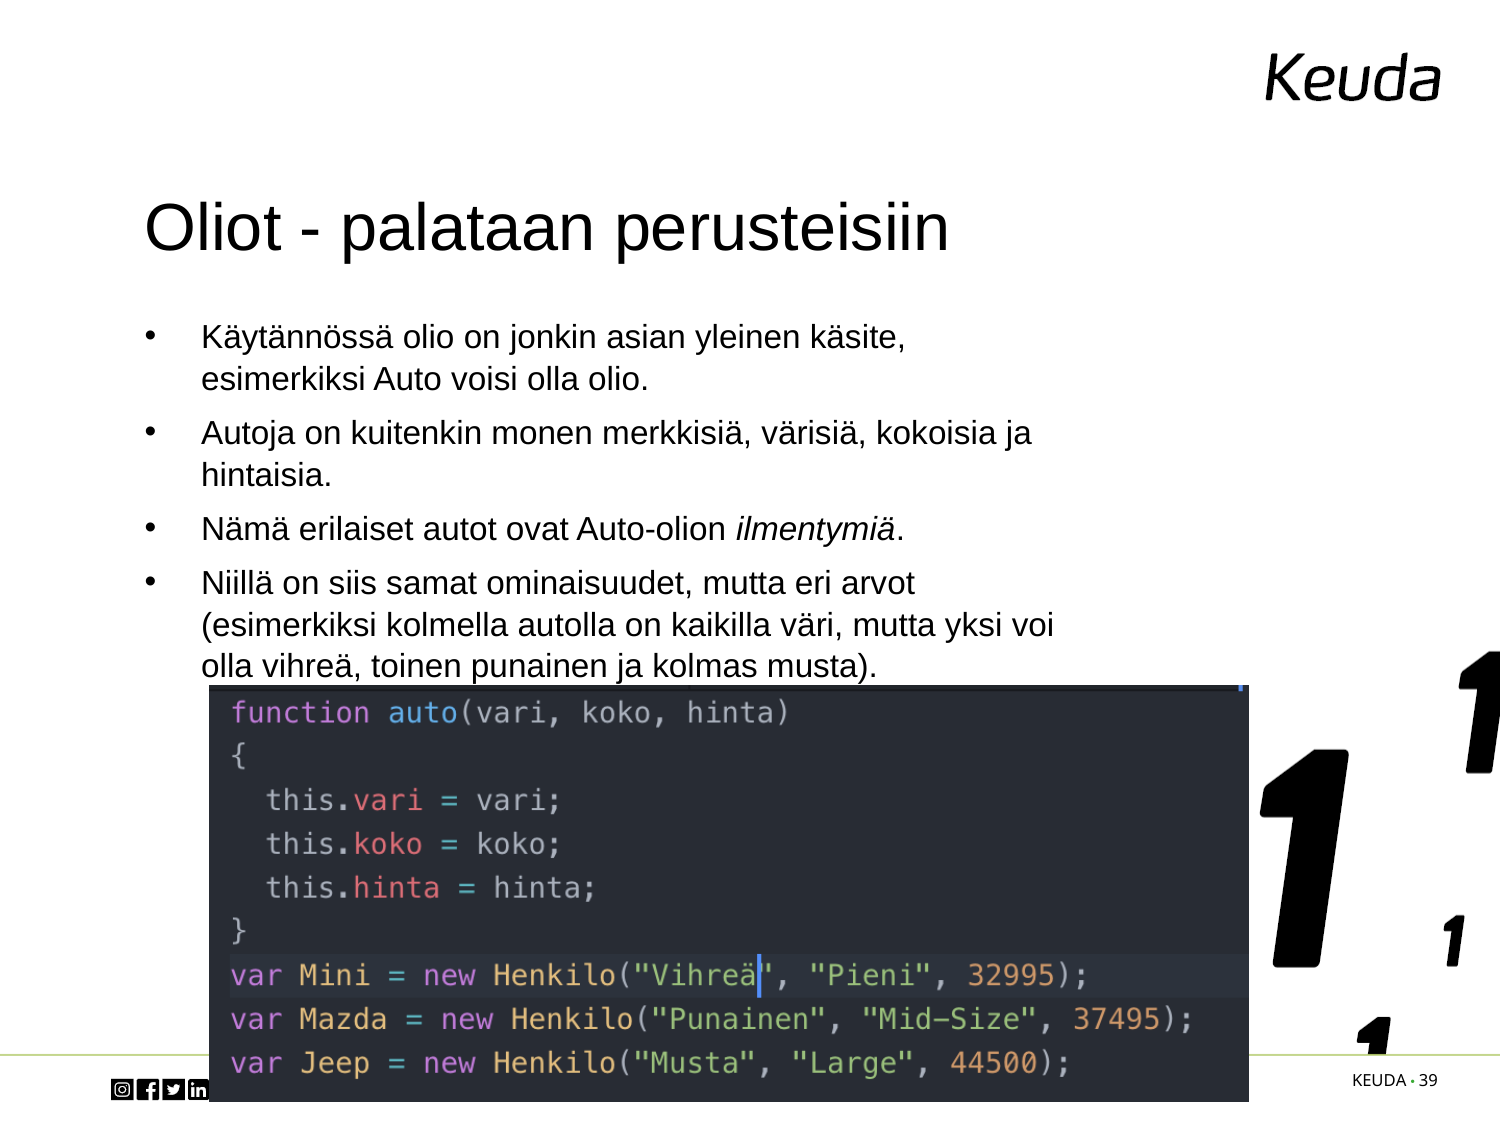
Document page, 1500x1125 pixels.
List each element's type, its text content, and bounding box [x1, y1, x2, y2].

title Oliot - palataan perusteisiin [129, 34, 1075, 272]
picture [0, 0, 1500, 1125]
list Käytännössä olio on jonkin asian yleinen käsite, esimerkiksi Auto voisi olla olio. Autoja on kuitenkin monen merkkisiä, värisiä, kokoisia ja hintaisia. Nämä erilaiset autot ovat Auto-olion ilmentymiä. Niillä on siis samat ominaisuudet, mutta eri arvot (esimerkiksi kolmella autolla on kaikilla väri, mutta yksi voi olla vihreä, toinen punainen ja kolmas musta). [129, 305, 1075, 1050]
